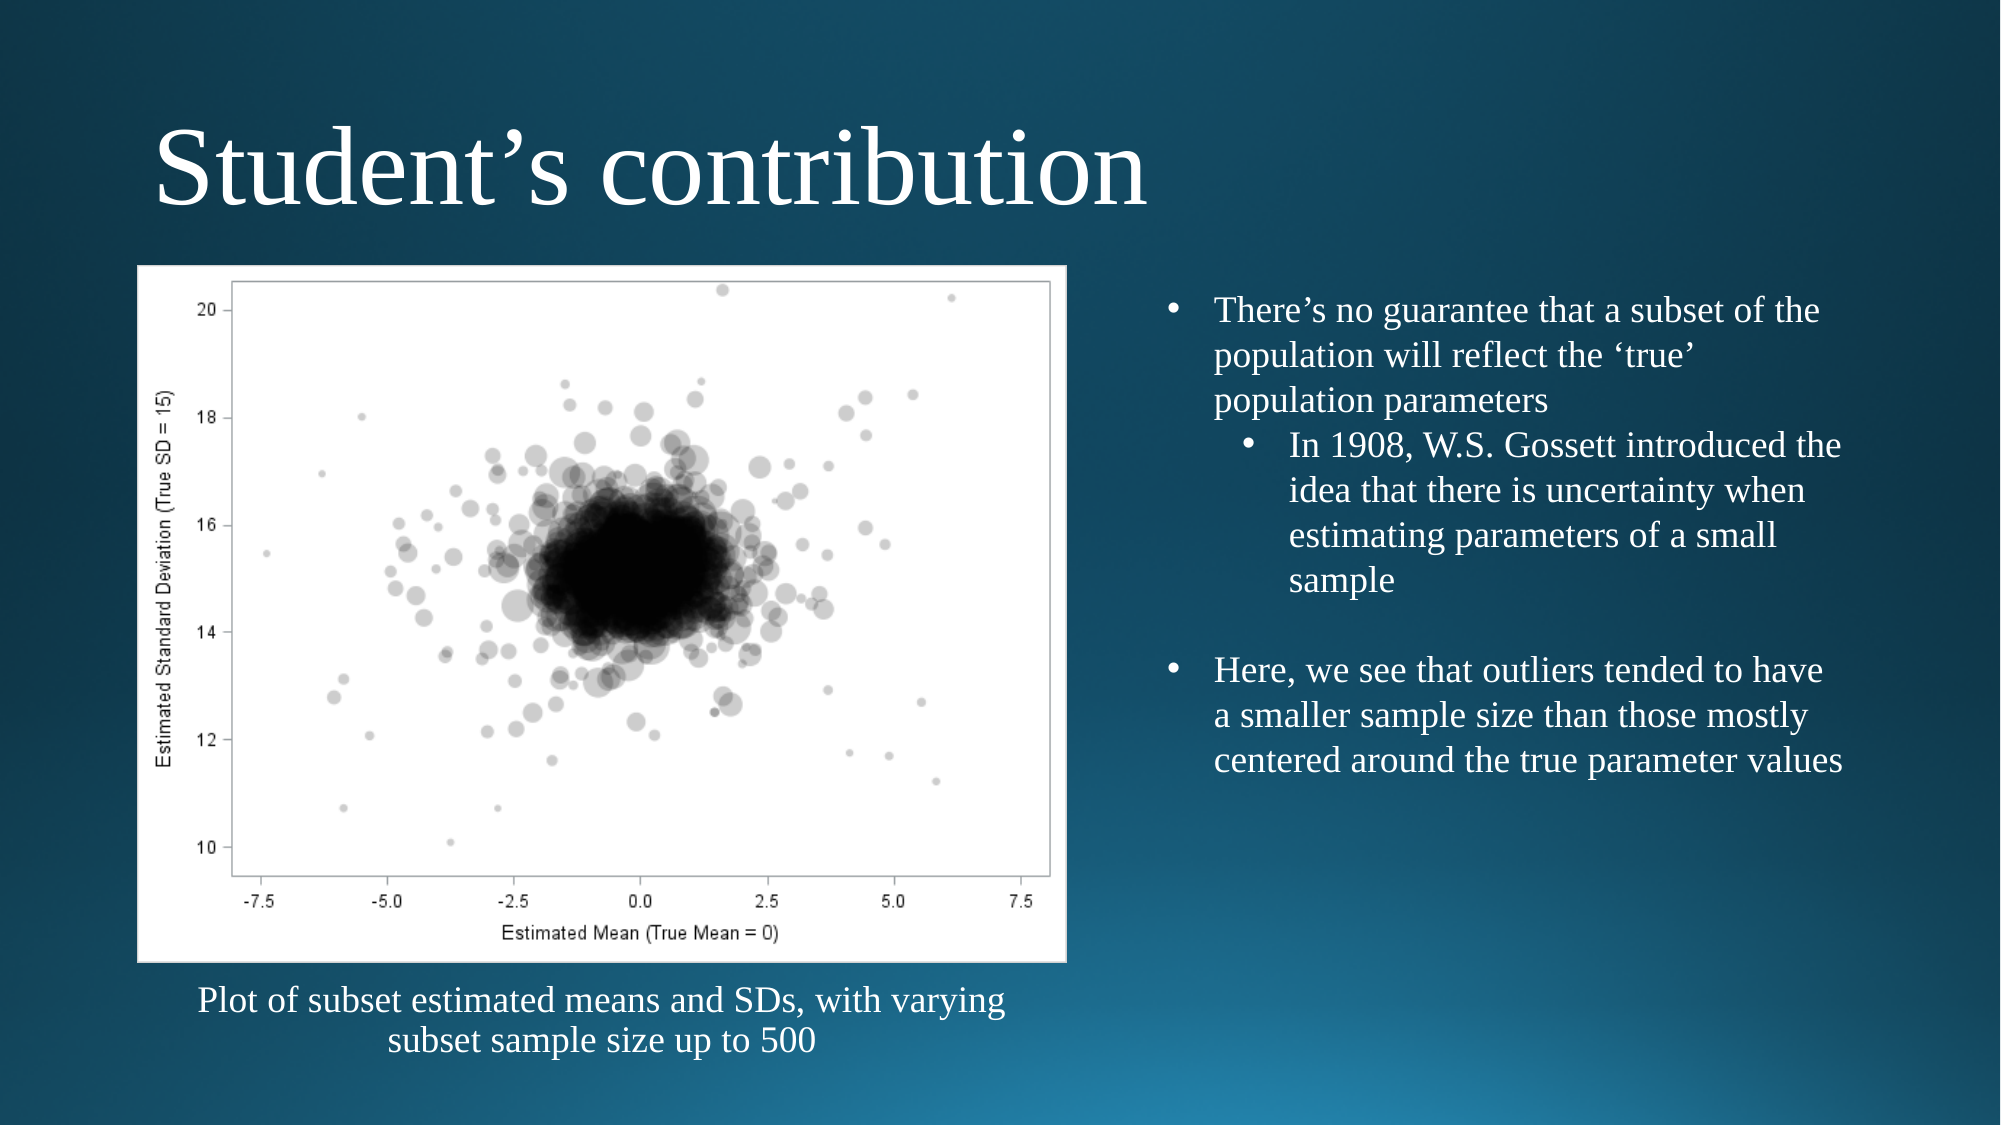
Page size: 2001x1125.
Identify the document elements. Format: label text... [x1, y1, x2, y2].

list Plot of subset estimated means and SDs, with varying subset sample size up to 500 [137, 972, 1067, 1108]
title Student’s contribution [137, 59, 1863, 278]
text_box There’s no guarantee that a subset of the population will reflect the ‘true’ population parameters In 1908, W.S. Gossett introduced the idea that there is uncertainty when estimating parameters of a small sample Here, we see that outliers tended to have a smaller sample size than those mostly centered around the true parameter values [1152, 277, 1863, 787]
picture [0, 0, 2001, 1125]
